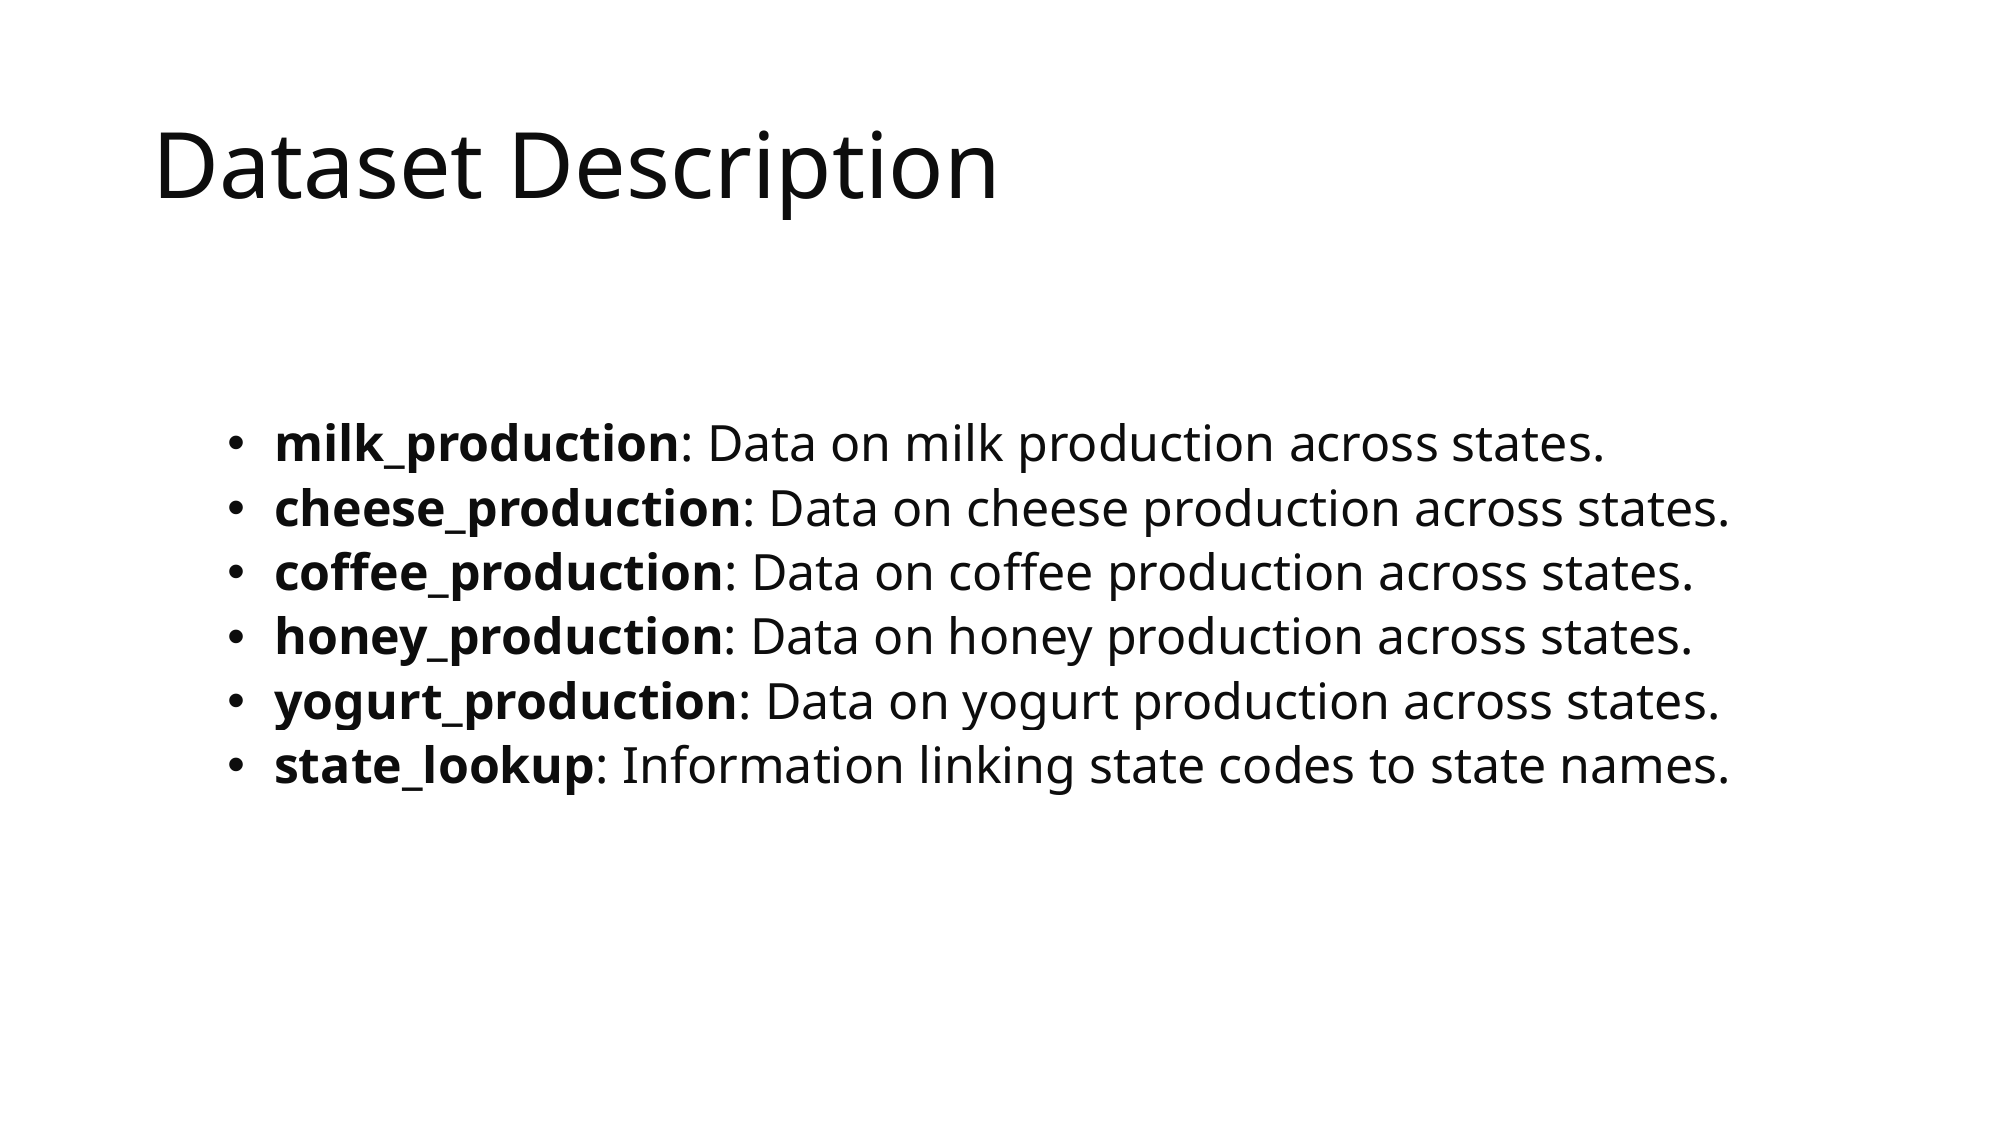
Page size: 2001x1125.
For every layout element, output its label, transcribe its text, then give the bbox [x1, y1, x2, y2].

title Dataset Description [137, 59, 1863, 278]
list milk_production: Data on milk production across states. cheese_production: Data on cheese production across states. coffee_production: Data on coffee production across states. honey_production: Data on honey production across states. yogurt_production: Data on yogurt production across states. state_lookup: Information linking state codes to state names. [137, 411, 1863, 1125]
